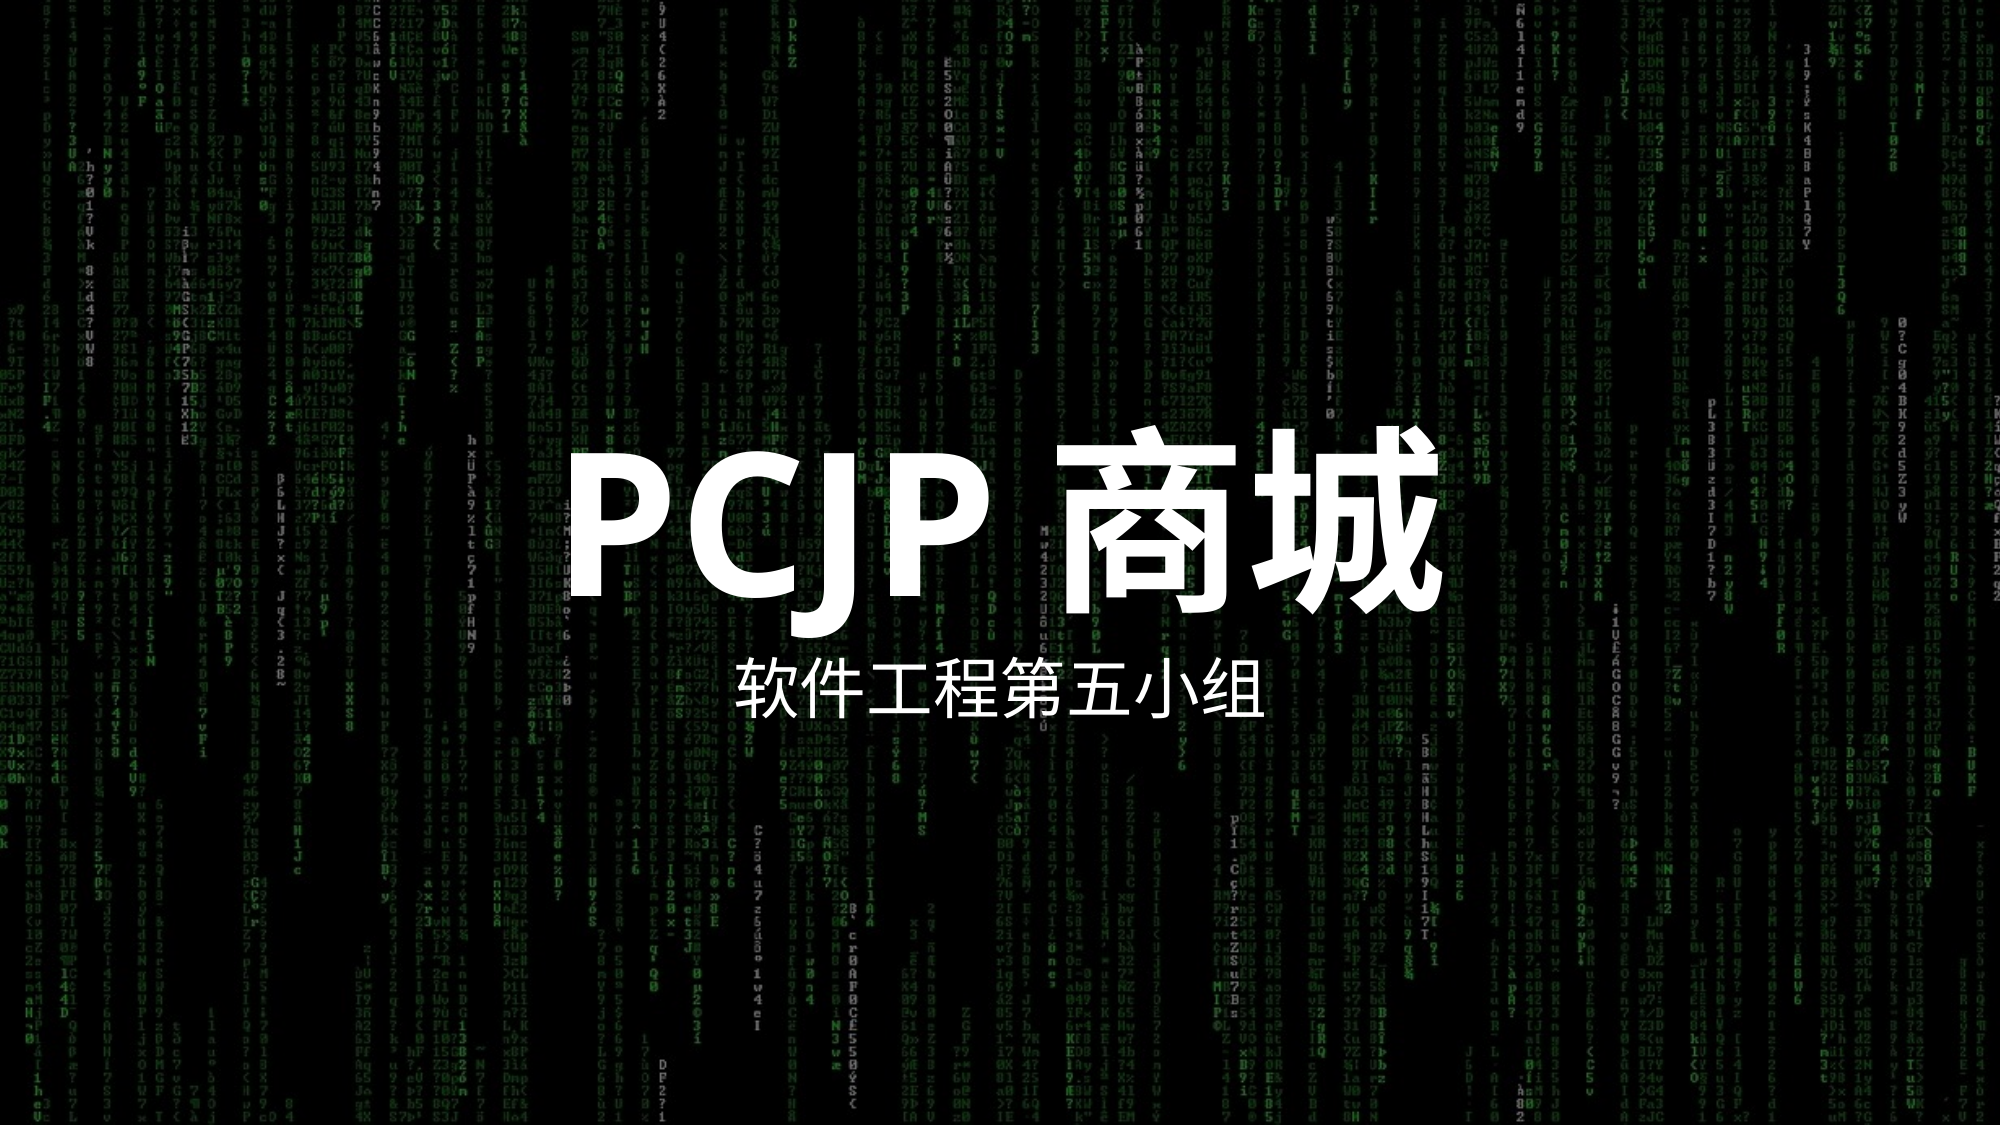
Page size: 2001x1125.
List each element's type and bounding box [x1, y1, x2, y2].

picture [0, 0, 2000, 1125]
text_box [170, 389, 1830, 736]
